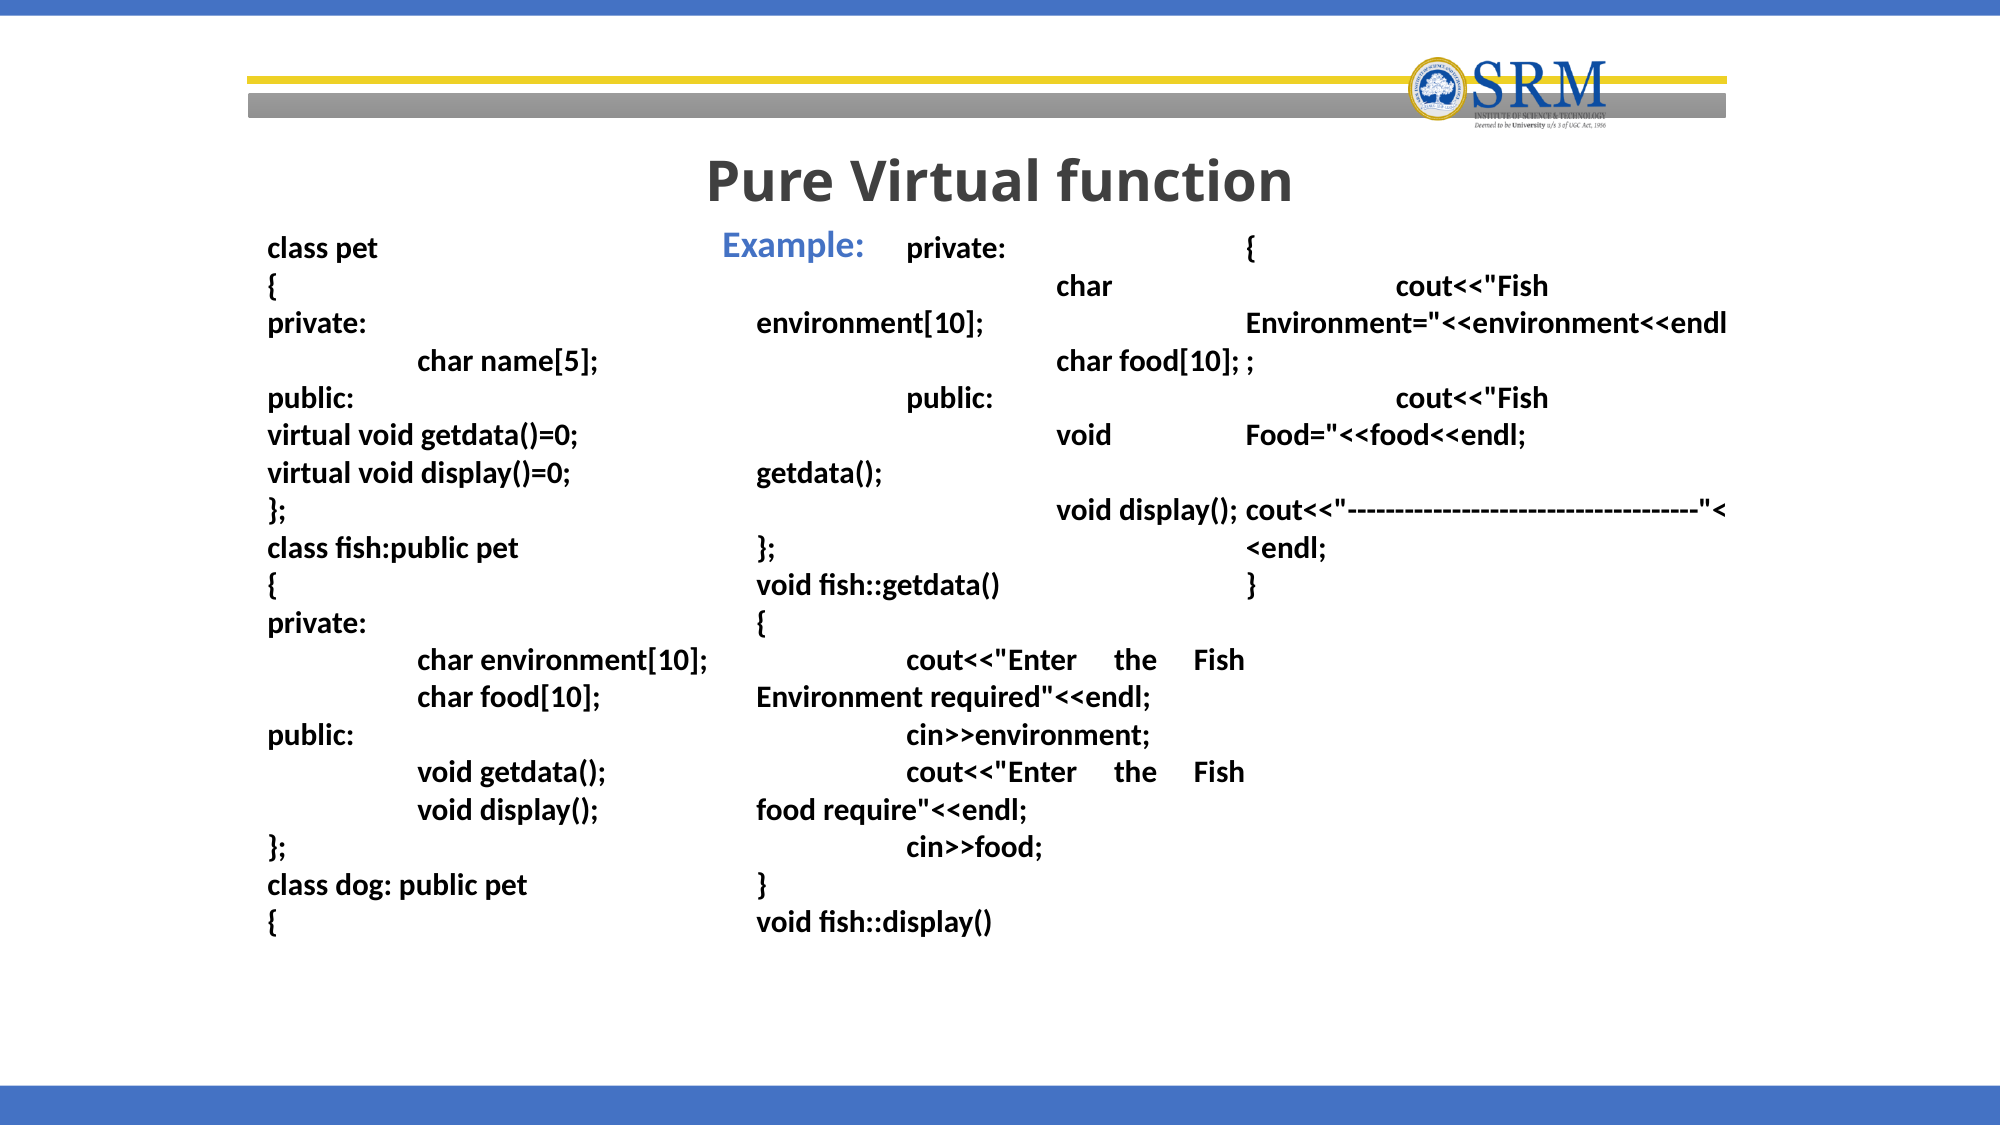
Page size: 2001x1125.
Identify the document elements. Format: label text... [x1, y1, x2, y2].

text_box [248, 57, 1726, 129]
list Pure Virtual function [249, 139, 1750, 228]
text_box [252, 212, 1750, 938]
